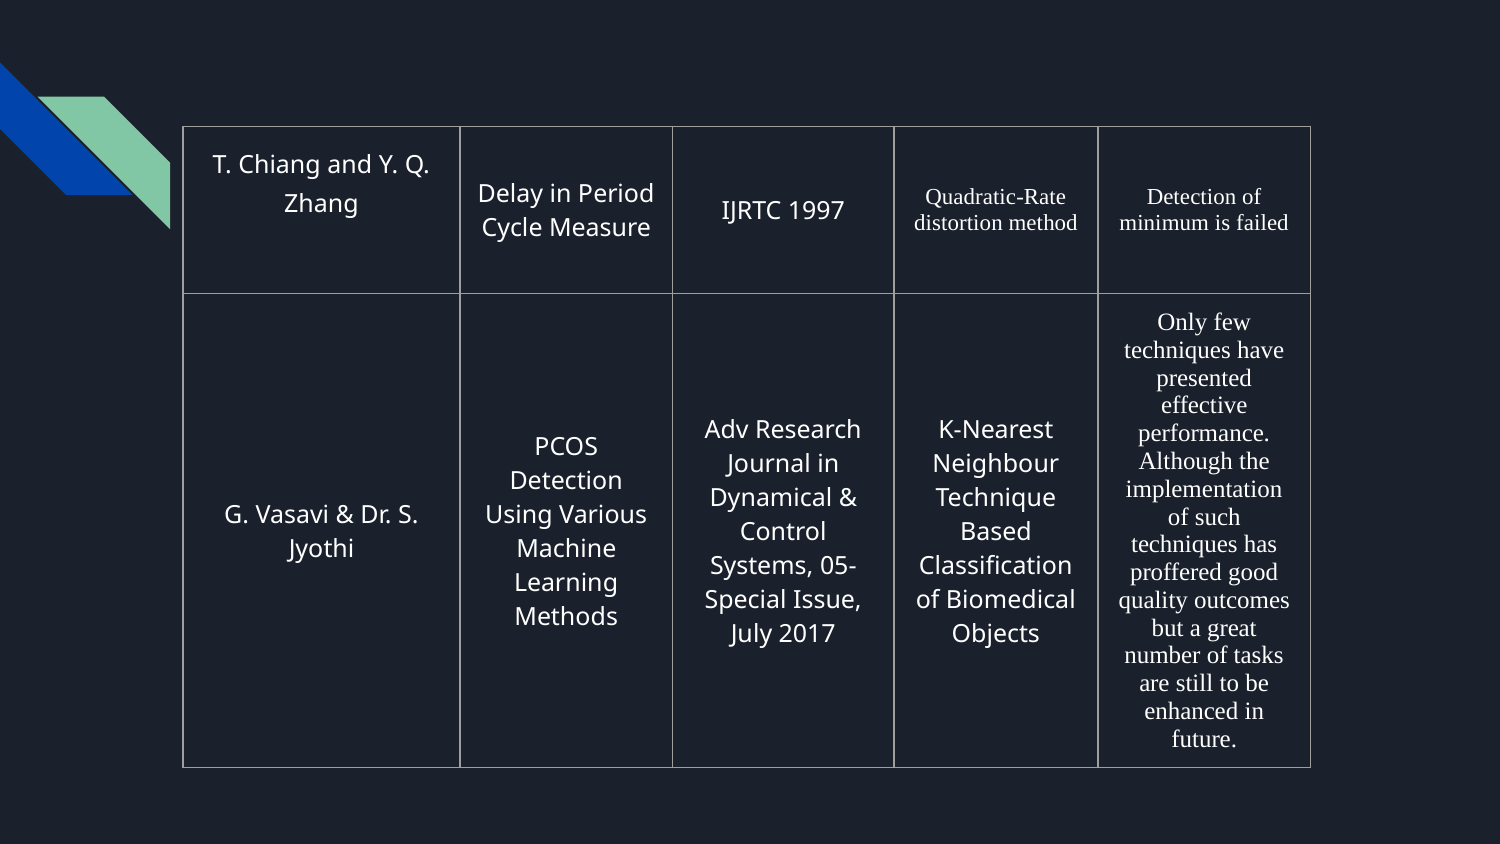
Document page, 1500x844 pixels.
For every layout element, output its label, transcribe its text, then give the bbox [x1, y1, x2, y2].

table_cell G. Vasavi & Dr. S. Jyothi [184, 294, 459, 767]
table_header Delay in Period Cycle Measure [461, 127, 672, 293]
table_header IJRTC 1997 [673, 127, 893, 293]
table_cell Only few techniques have presented effective performance. Although the implementation of such techniques has proffered good quality outcomes but a great number of tasks are still to be enhanced in future. [1099, 294, 1310, 767]
table_cell PCOS Detection Using Various Machine Learning Methods [461, 294, 672, 767]
table_header Quadratic-Rate distortion method [895, 127, 1097, 293]
table_header T. Chiang and Y. Q. Zhang [184, 127, 459, 293]
table_header Detection of minimum is failed [1099, 127, 1310, 293]
table_cell Adv Research Journal in Dynamical & Control Systems, 05- Special Issue, July 2017 [673, 294, 893, 767]
table_cell K-Nearest Neighbour Technique Based Classification of Biomedical Objects [895, 294, 1097, 767]
